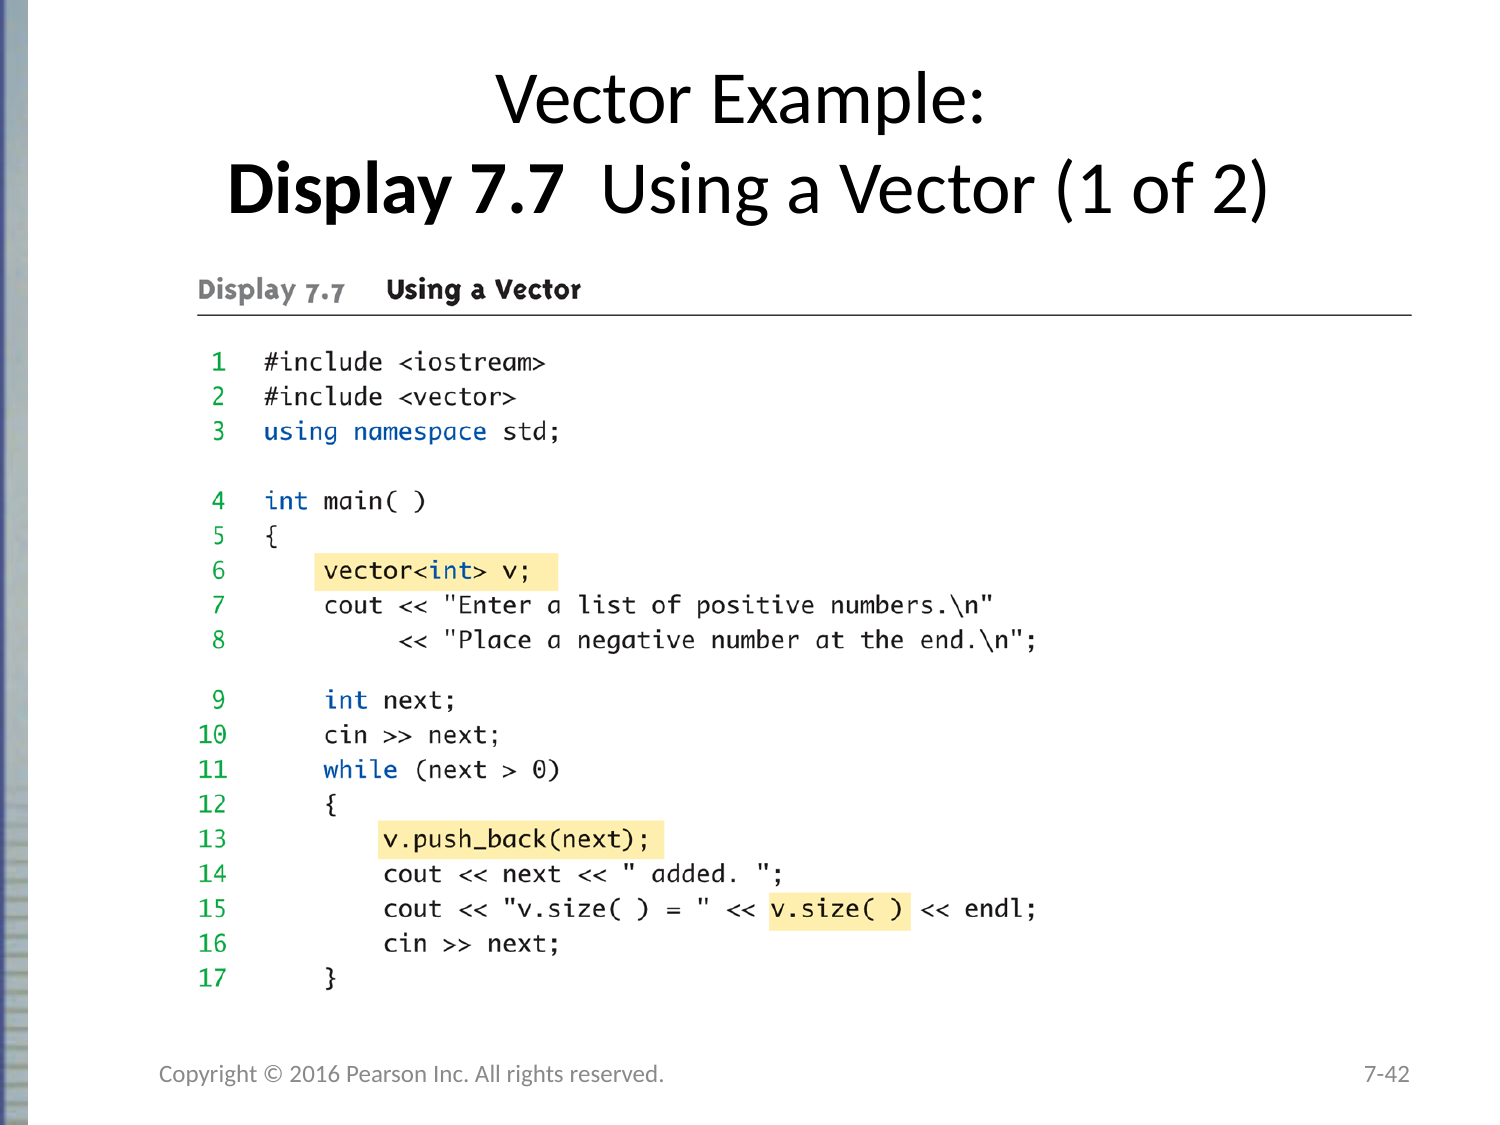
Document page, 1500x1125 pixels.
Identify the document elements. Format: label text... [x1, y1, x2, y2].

picture [165, 258, 1442, 1008]
footer Copyright © 2016 Pearson Inc. All rights reserved. [75, 1042, 750, 1103]
title Vector Example: Display 7.7 Using a Vector (1 of 2) [75, 45, 1425, 233]
picture [0, 0, 28, 1125]
slide_number 7-42 [1074, 1042, 1425, 1103]
